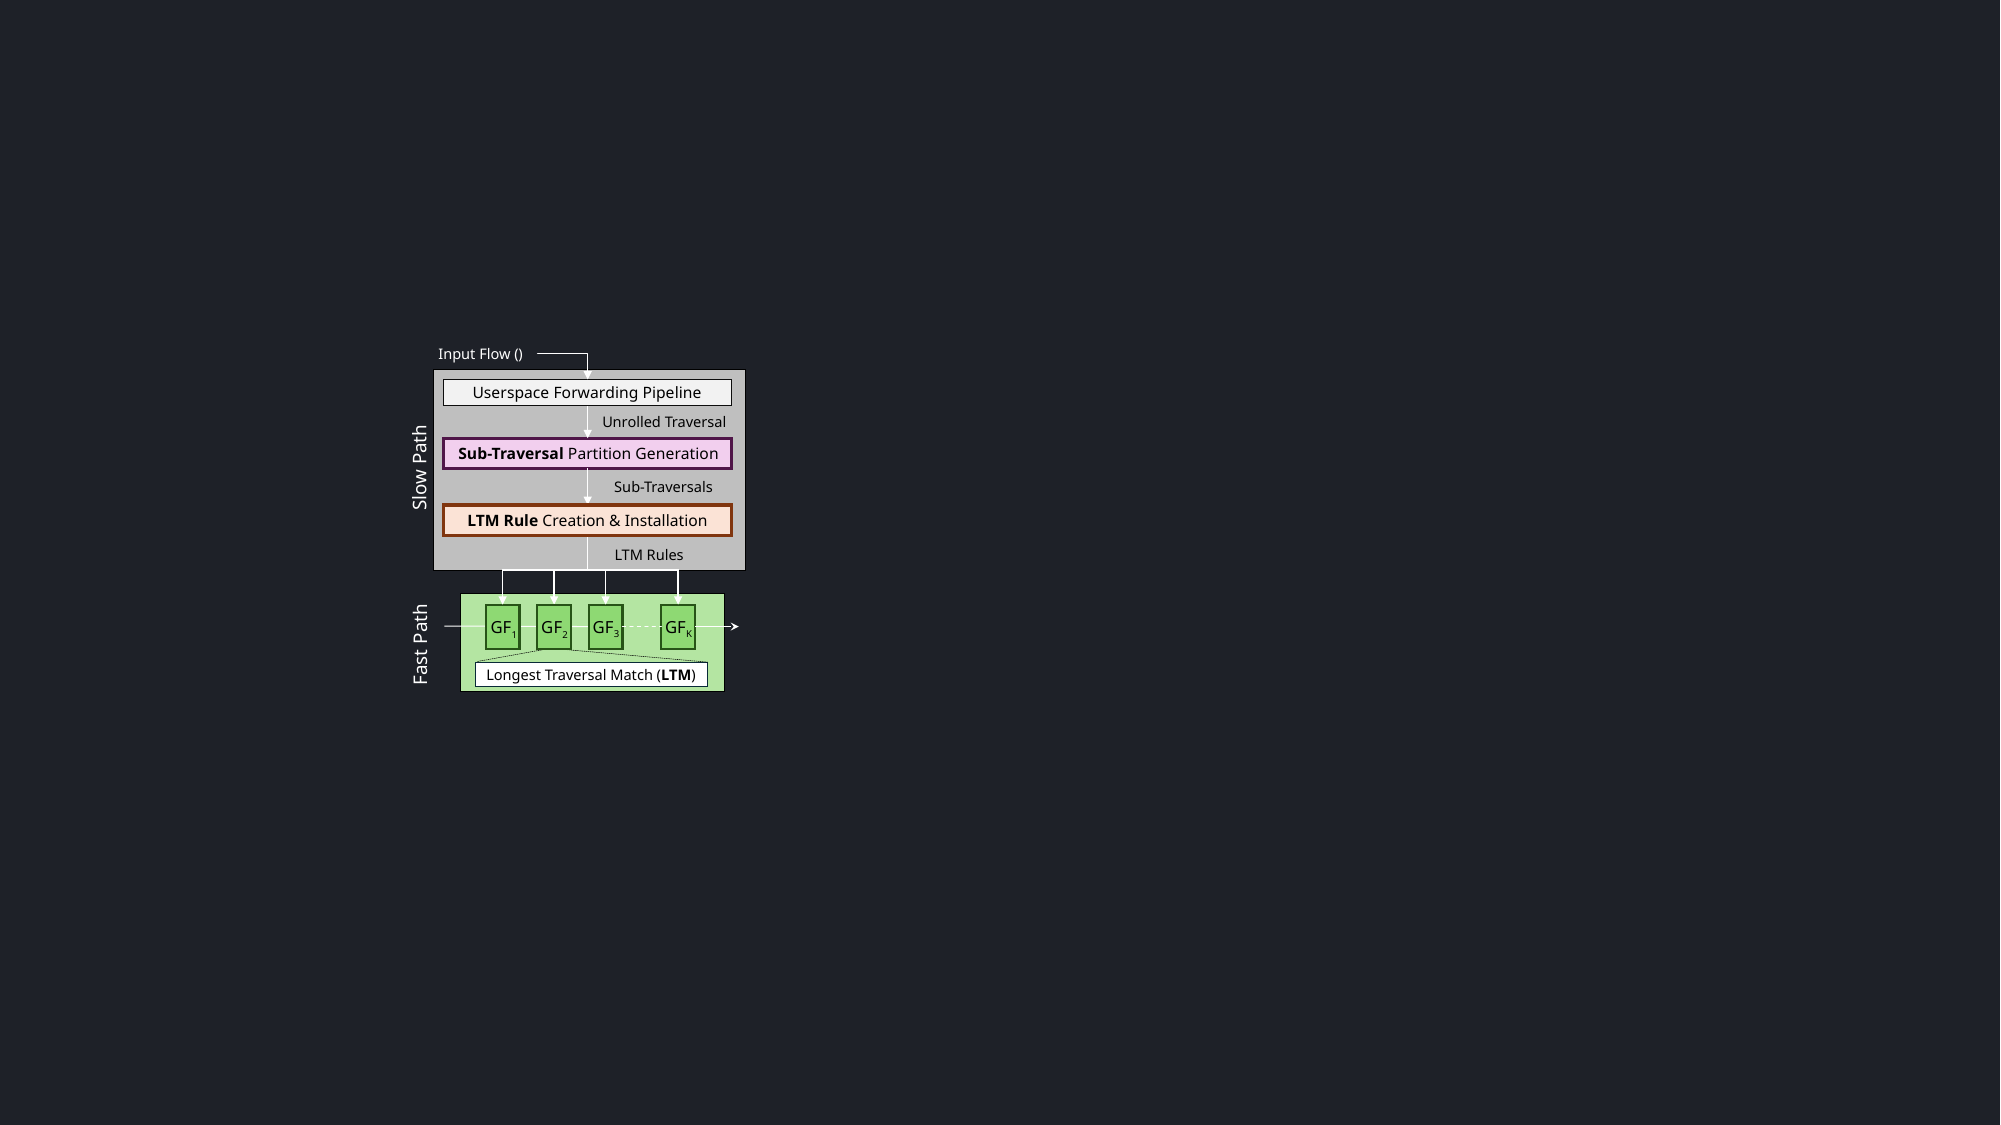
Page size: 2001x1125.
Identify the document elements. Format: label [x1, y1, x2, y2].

text_box [399, 336, 747, 699]
